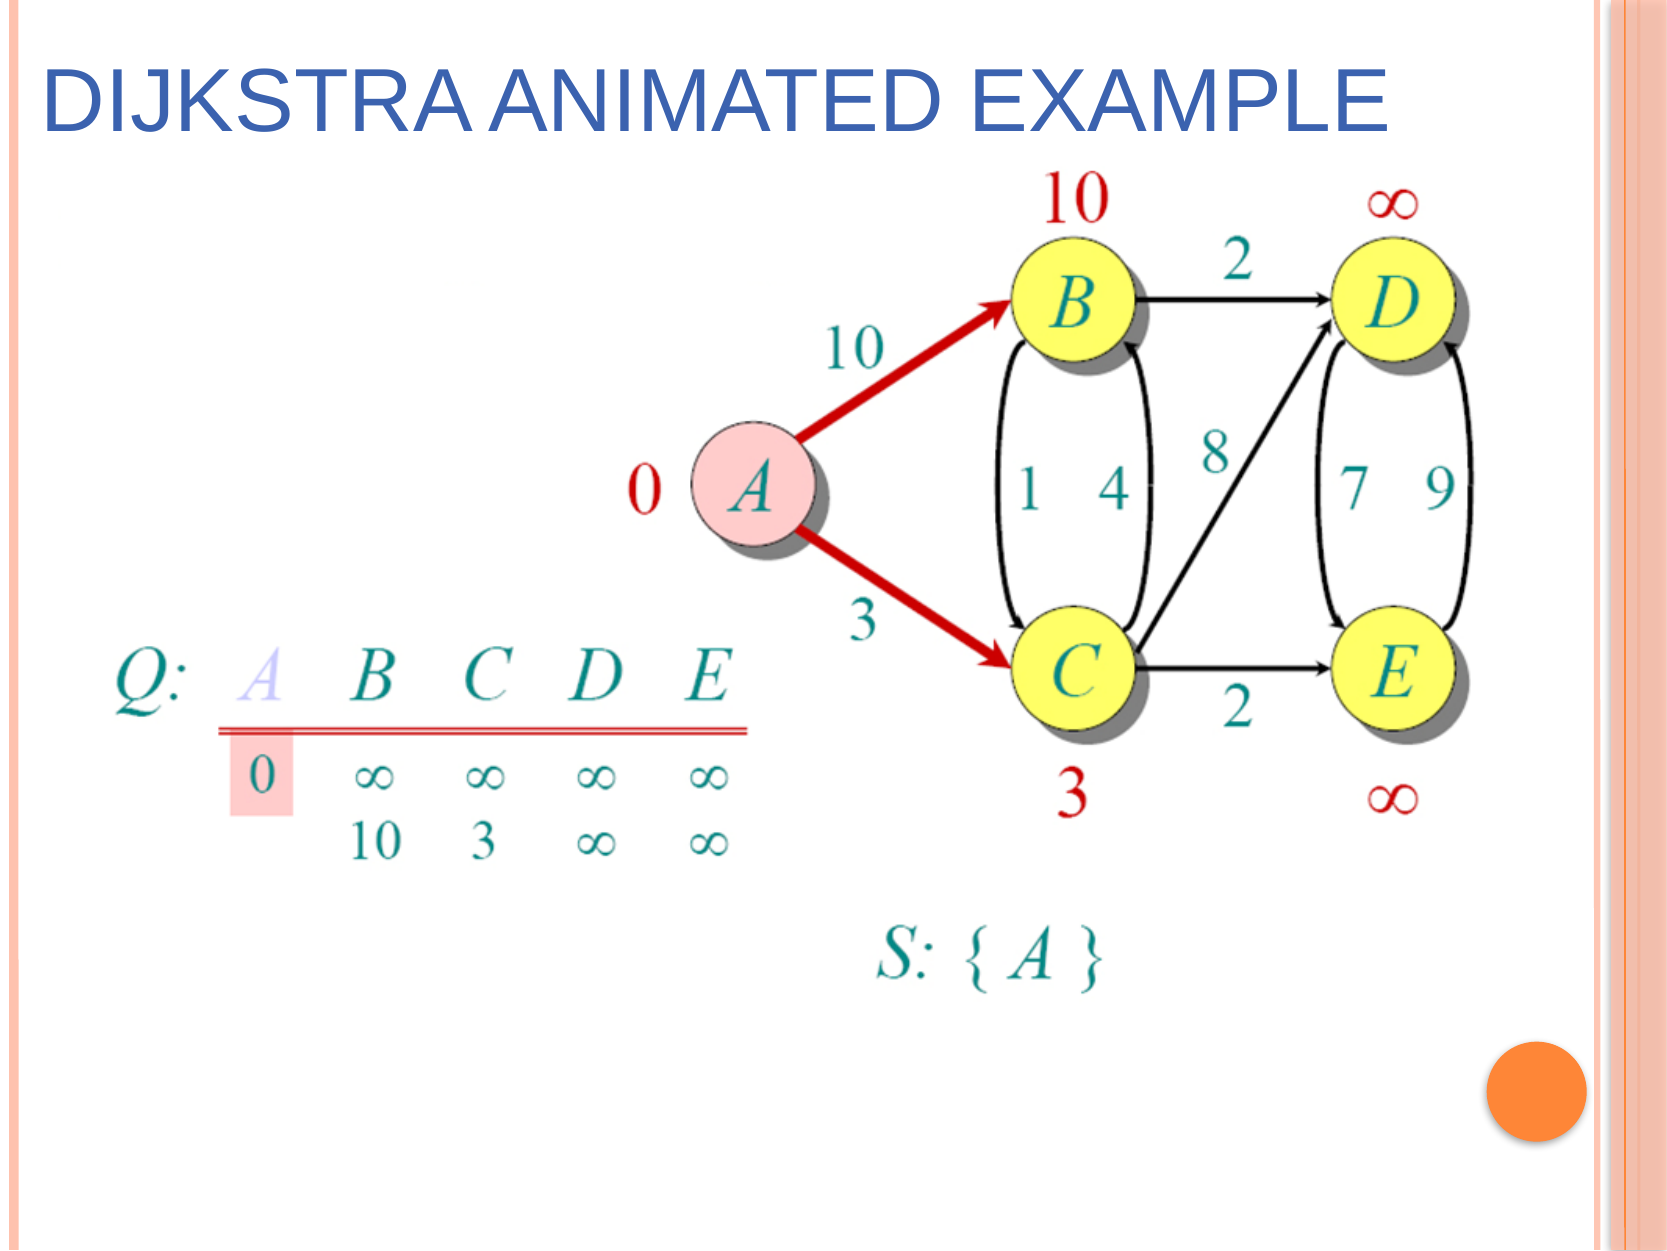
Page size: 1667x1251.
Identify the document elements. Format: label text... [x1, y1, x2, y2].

title Dijkstra Animated Example [40, 50, 1626, 200]
picture [45, 165, 1550, 1026]
